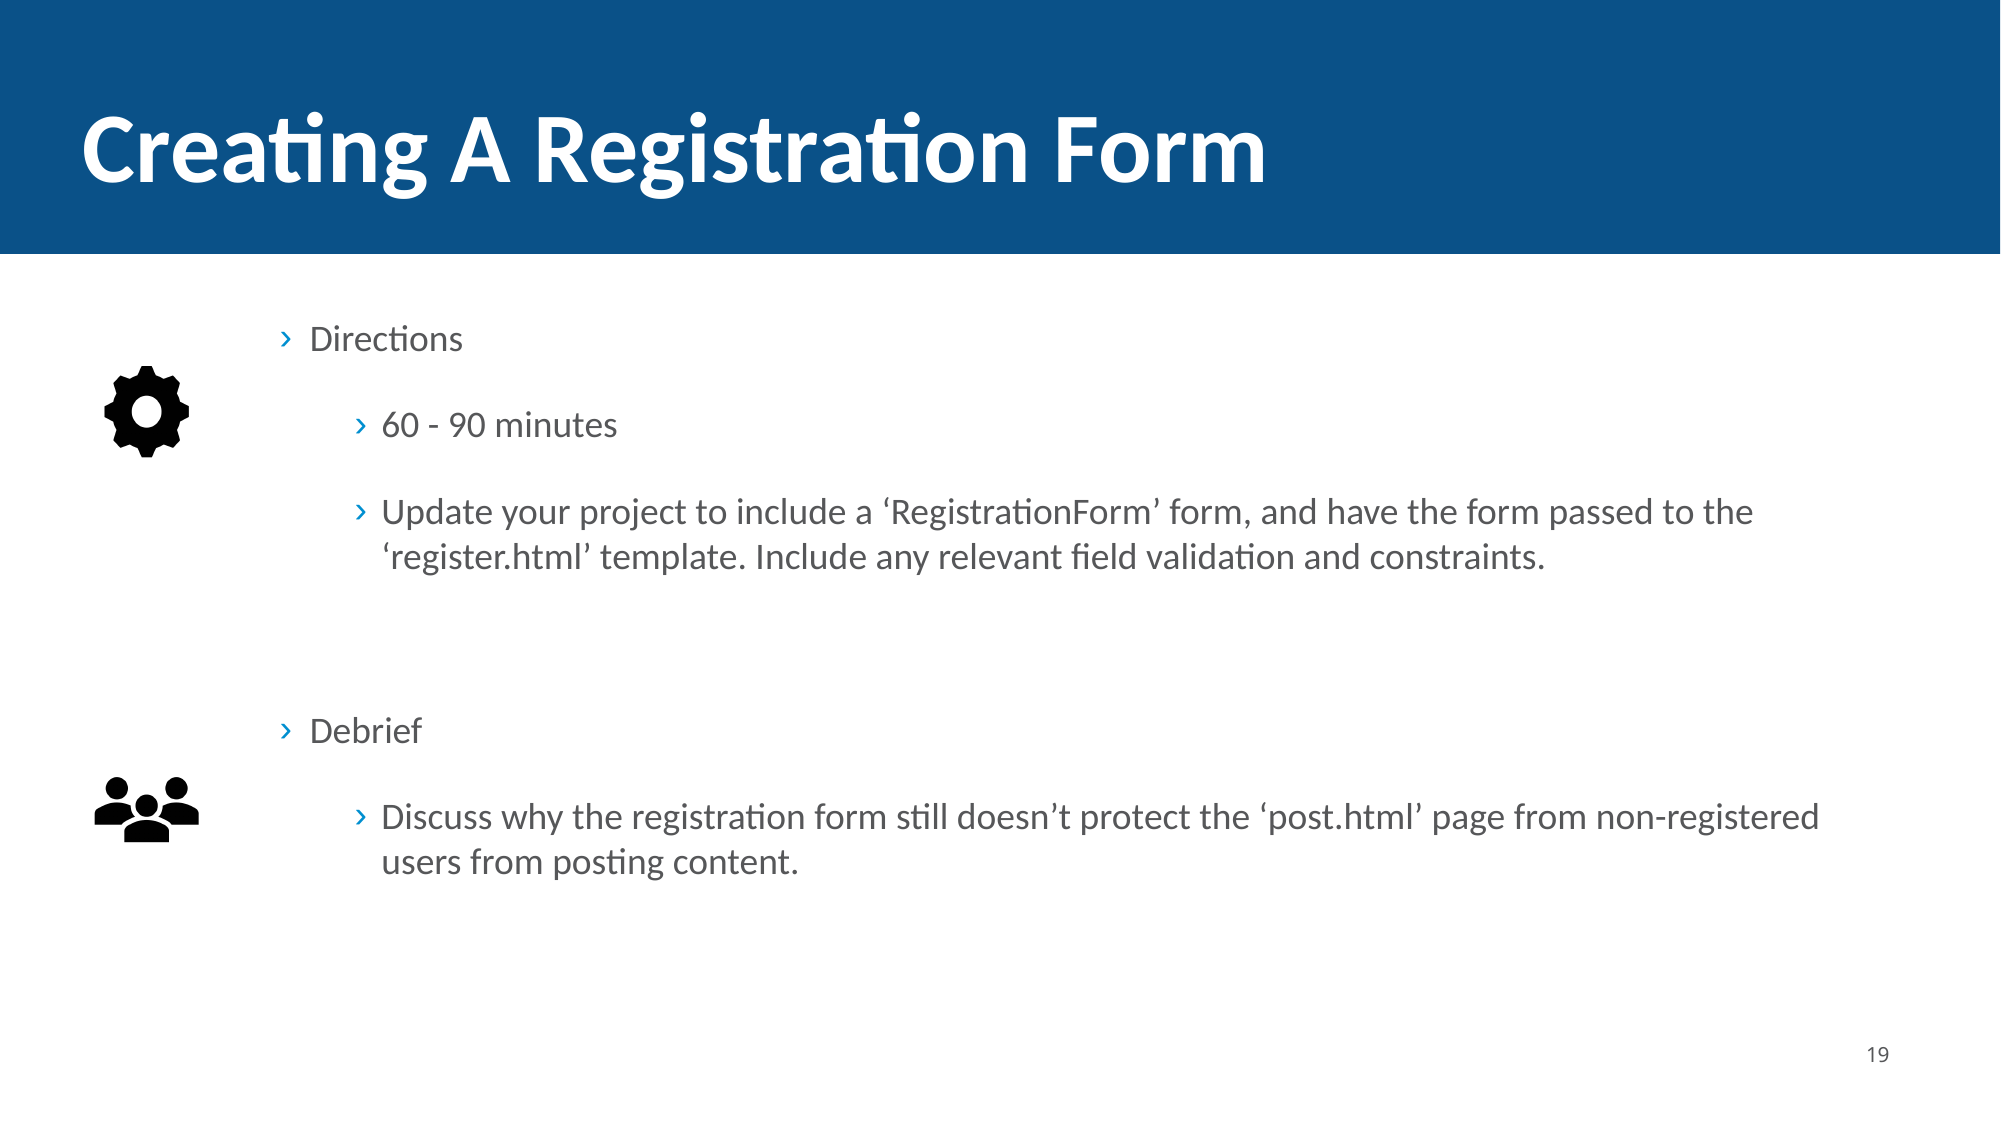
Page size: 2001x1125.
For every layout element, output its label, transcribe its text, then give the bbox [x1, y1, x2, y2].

picture [87, 750, 206, 869]
text_box Directions 60 - 90 minutes Update your project to include a ‘RegistrationForm’ form, and have the form passed to the ‘register.html’ template. Include any relevant field validation and constraints. Debrief Discuss why the registration form still doesn’t protect the ‘post.html’ page from non-registered users from posting content. [264, 306, 1913, 1004]
text_box <number> [1851, 1034, 1958, 1080]
picture [87, 347, 206, 476]
text_box Creating A Registration Form [67, 20, 1961, 210]
